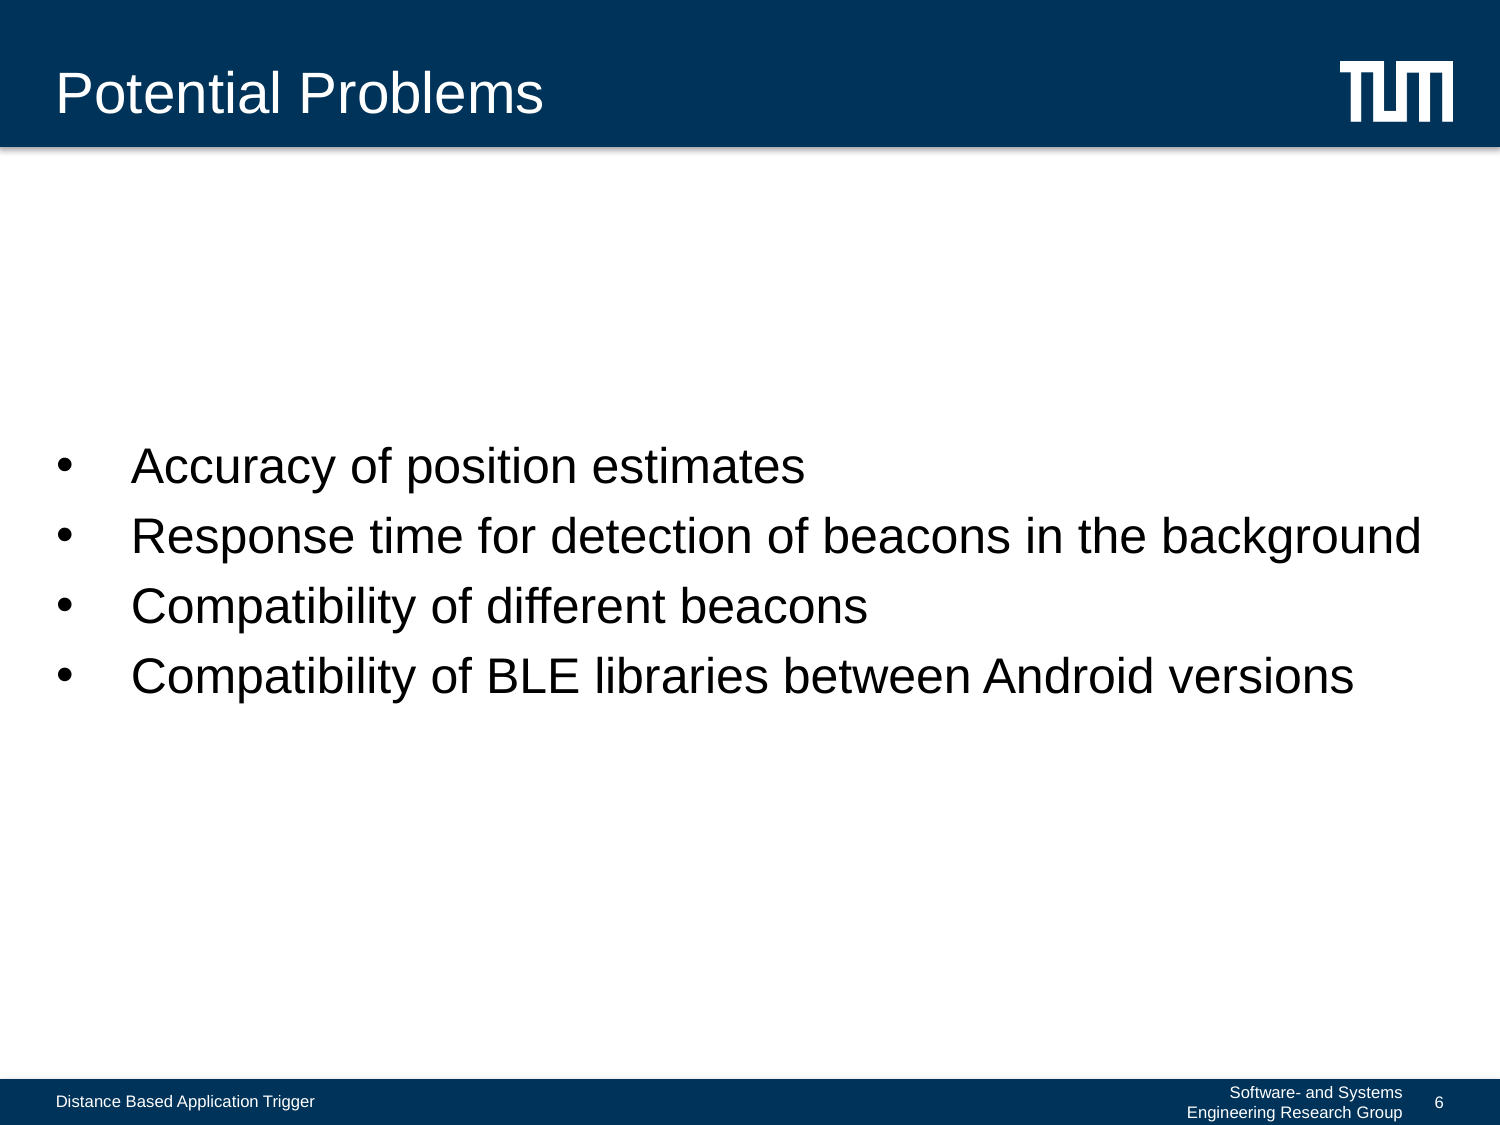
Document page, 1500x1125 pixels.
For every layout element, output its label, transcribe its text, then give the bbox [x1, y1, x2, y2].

text_box Software- and Systems Engineering Research Group [1154, 1077, 1418, 1125]
text_box Distance Based Application Trigger [40, 1077, 750, 1125]
text_box Accuracy of position estimates Response time for detection of beacons in the background Compatibility of different beacons Compatibility of BLE libraries between Android versions [41, 160, 1459, 1047]
text_box 6 [1418, 1077, 1459, 1125]
text_box Potential Problems [41, 7, 1278, 126]
picture [1340, 61, 1453, 122]
